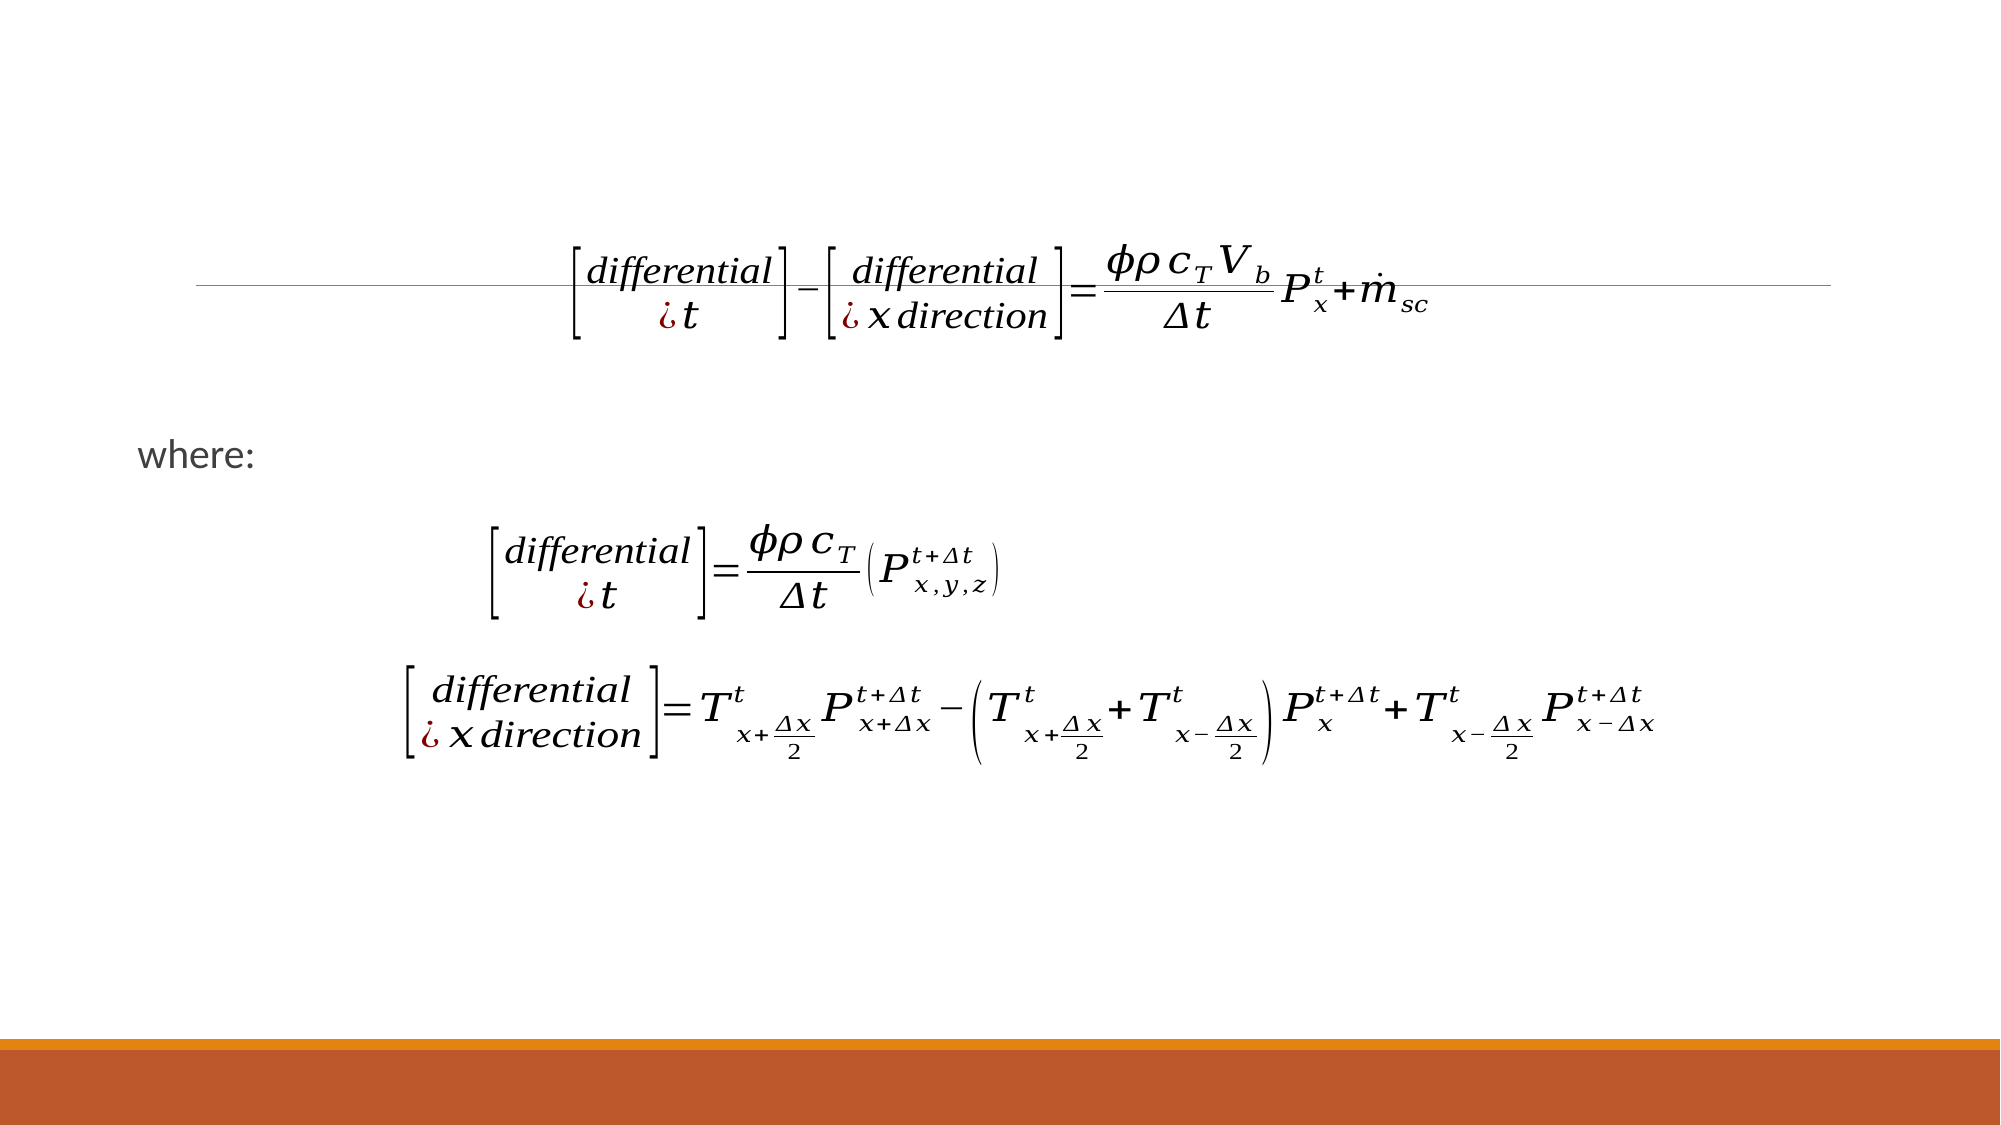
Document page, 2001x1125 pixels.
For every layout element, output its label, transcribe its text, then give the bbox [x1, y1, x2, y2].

list where: [137, 425, 1863, 1014]
